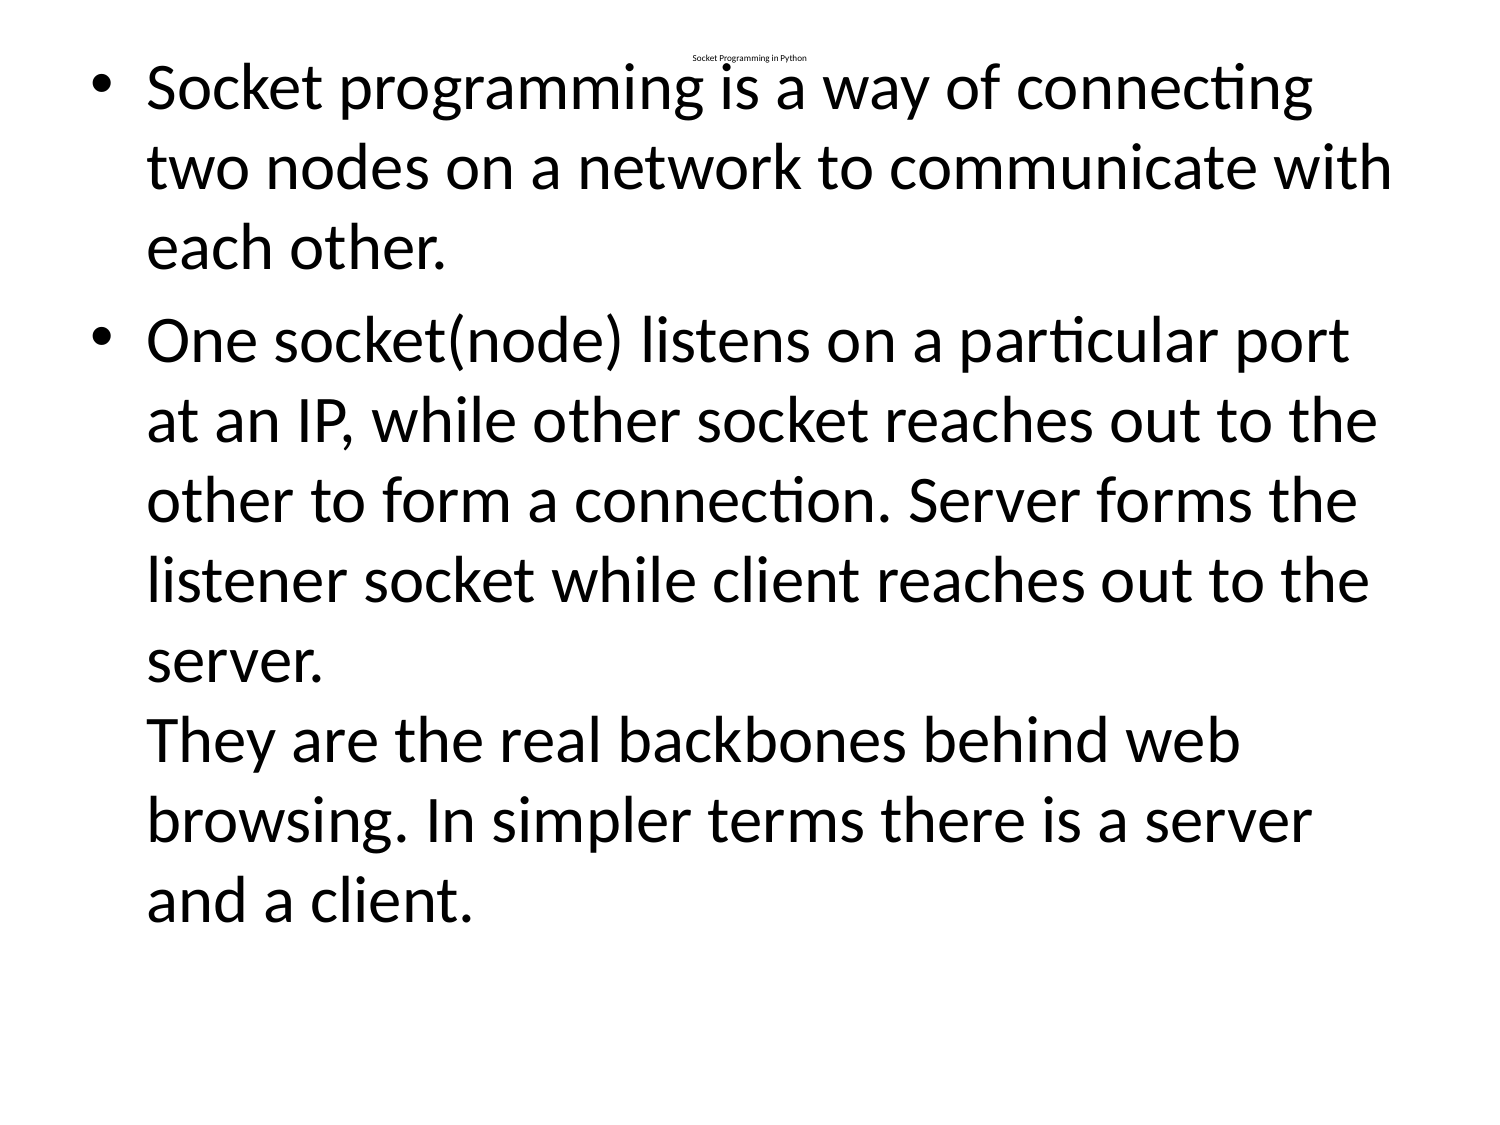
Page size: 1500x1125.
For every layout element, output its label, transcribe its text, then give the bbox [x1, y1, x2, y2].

list Socket programming is a way of connecting two nodes on a network to communicate with each other. One socket(node) listens on a particular port at an IP, while other socket reaches out to the other to form a connection. Server forms the listener socket while client reaches out to the server. They are the real backbones behind web browsing. In simpler terms there is a server and a client. [75, 35, 1425, 1125]
